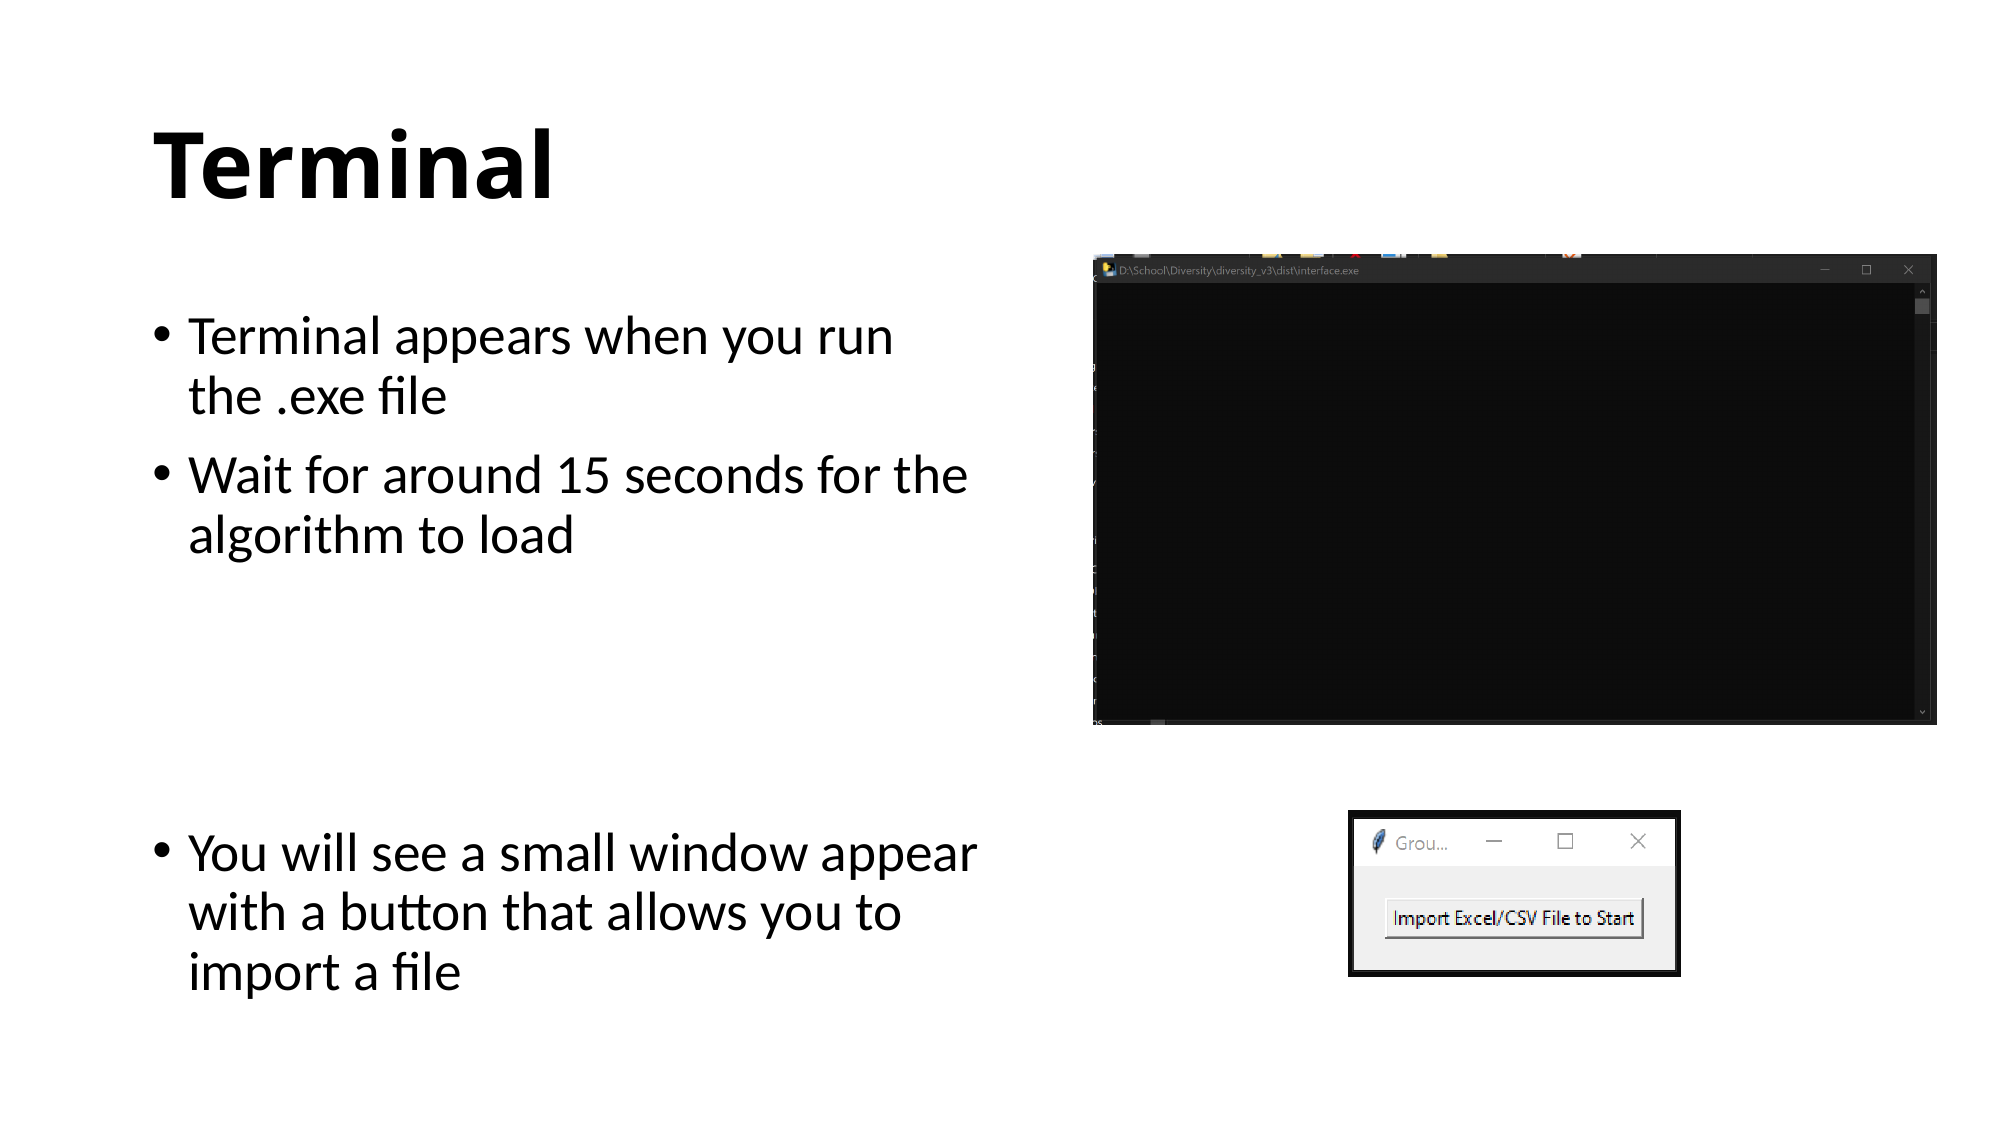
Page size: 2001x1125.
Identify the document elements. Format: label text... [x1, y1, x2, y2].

picture [1348, 810, 1681, 977]
picture [1093, 254, 1937, 725]
list Terminal appears when you run the .exe file Wait for around 15 seconds for the algorithm to load You will see a small window appear with a button that allows you to import a file [137, 299, 1080, 1014]
title Terminal [137, 59, 1863, 278]
